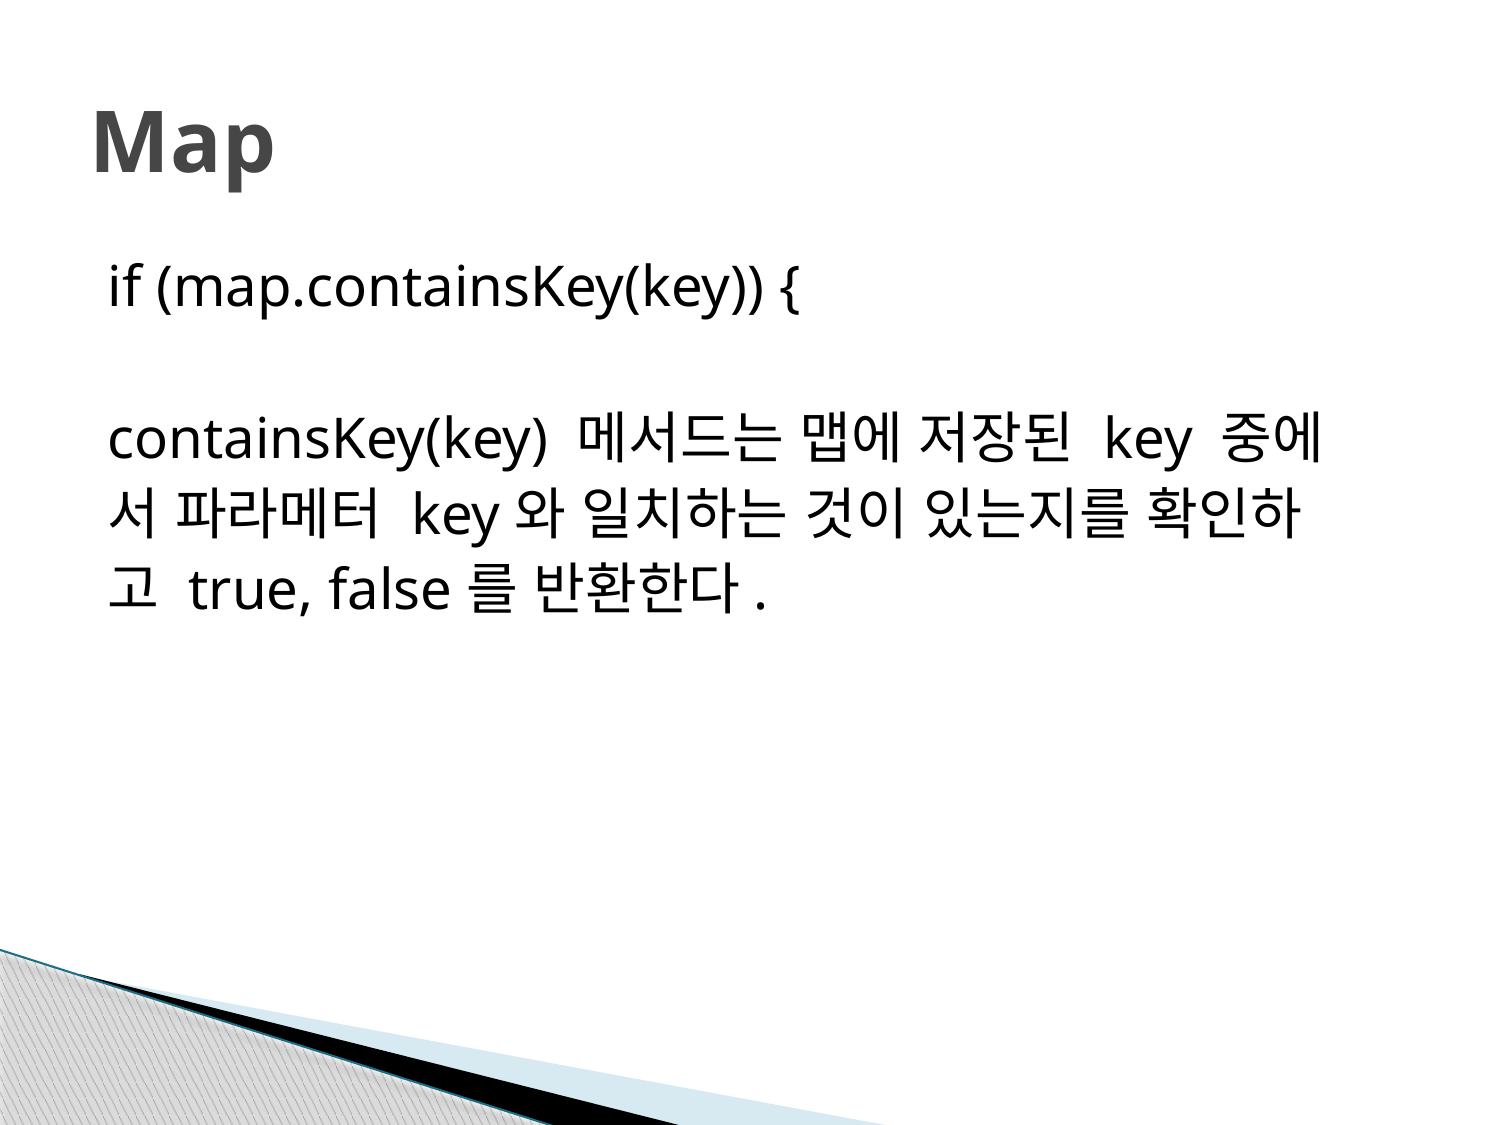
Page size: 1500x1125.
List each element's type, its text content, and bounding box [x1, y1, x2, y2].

list if (map.containsKey(key)) { containsKey(key) 메서드는 맵에 저장된 key 중에 서 파라메터 key와 일치하는 것이 있는지를 확인하 고 true, false를 반환한다. [75, 243, 1425, 986]
title Map [75, 45, 1425, 233]
